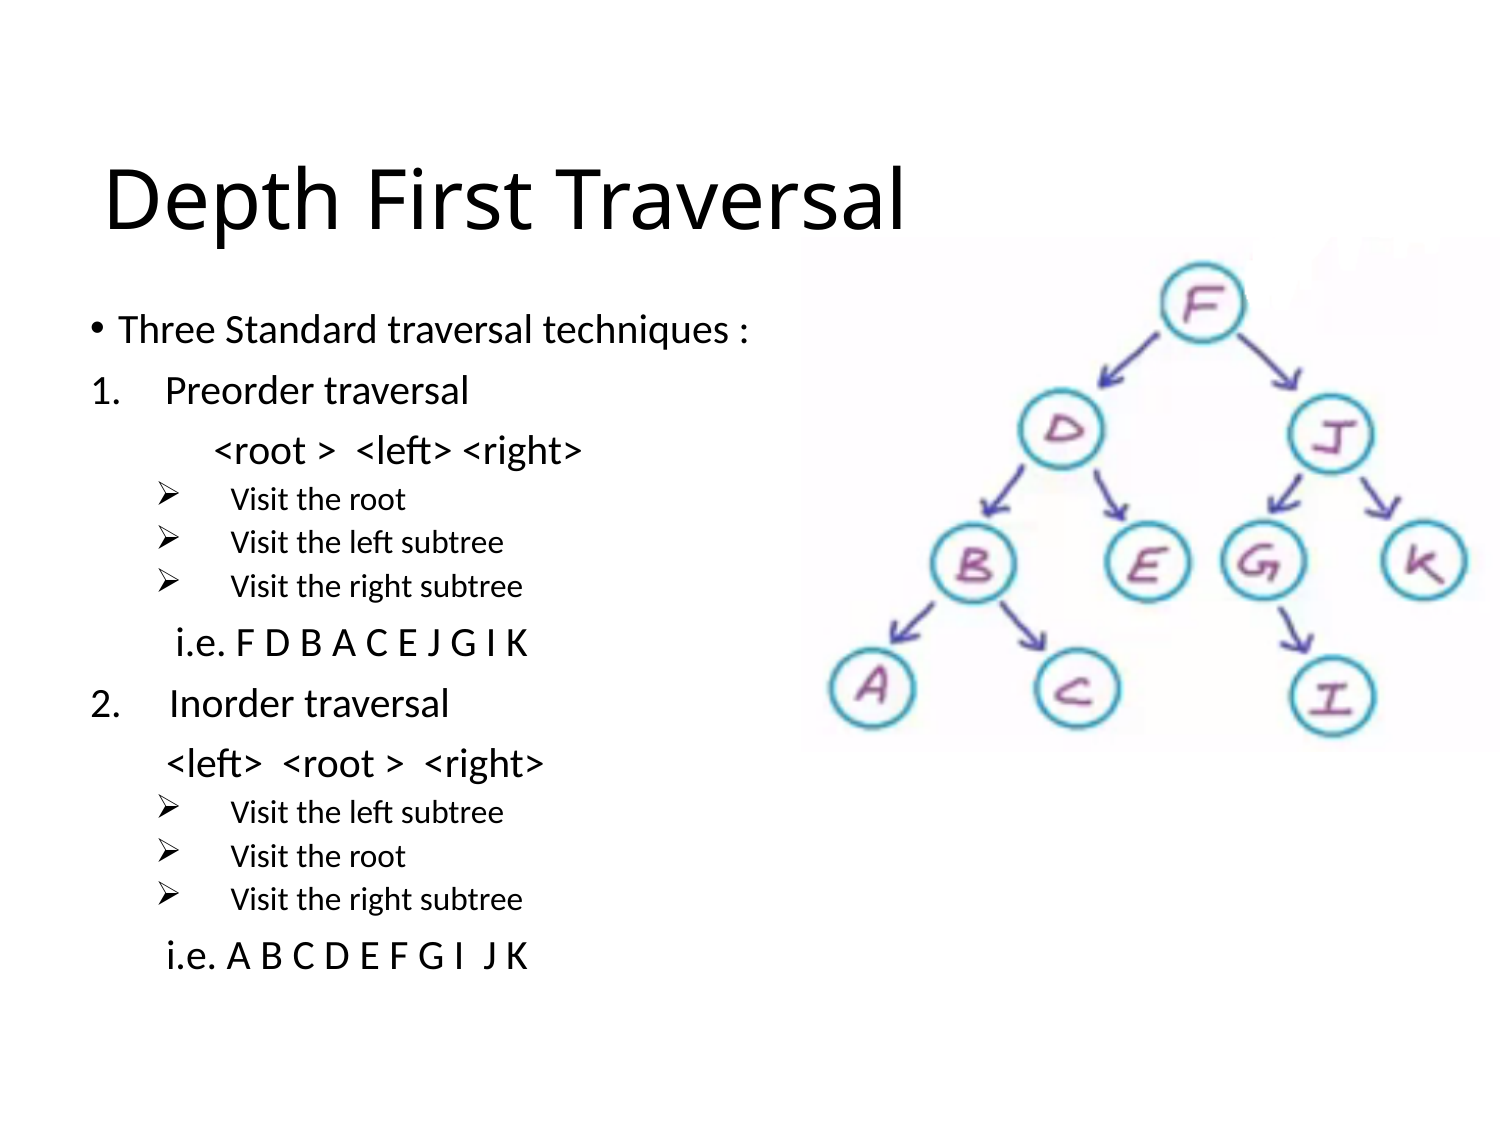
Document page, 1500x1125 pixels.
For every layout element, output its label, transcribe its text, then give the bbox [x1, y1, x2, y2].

list Three Standard traversal techniques : Preorder traversal <root > <left> <right> Visit the root Visit the left subtree Visit the right subtree i.e. F D B A C E J G I K 2. Inorder traversal <left> <root > <right> Visit the left subtree Visit the root Visit the right subtree i.e. A B C D E F G I J K [75, 299, 888, 1068]
picture [801, 237, 1500, 752]
title Depth First Traversal [87, 174, 1438, 230]
